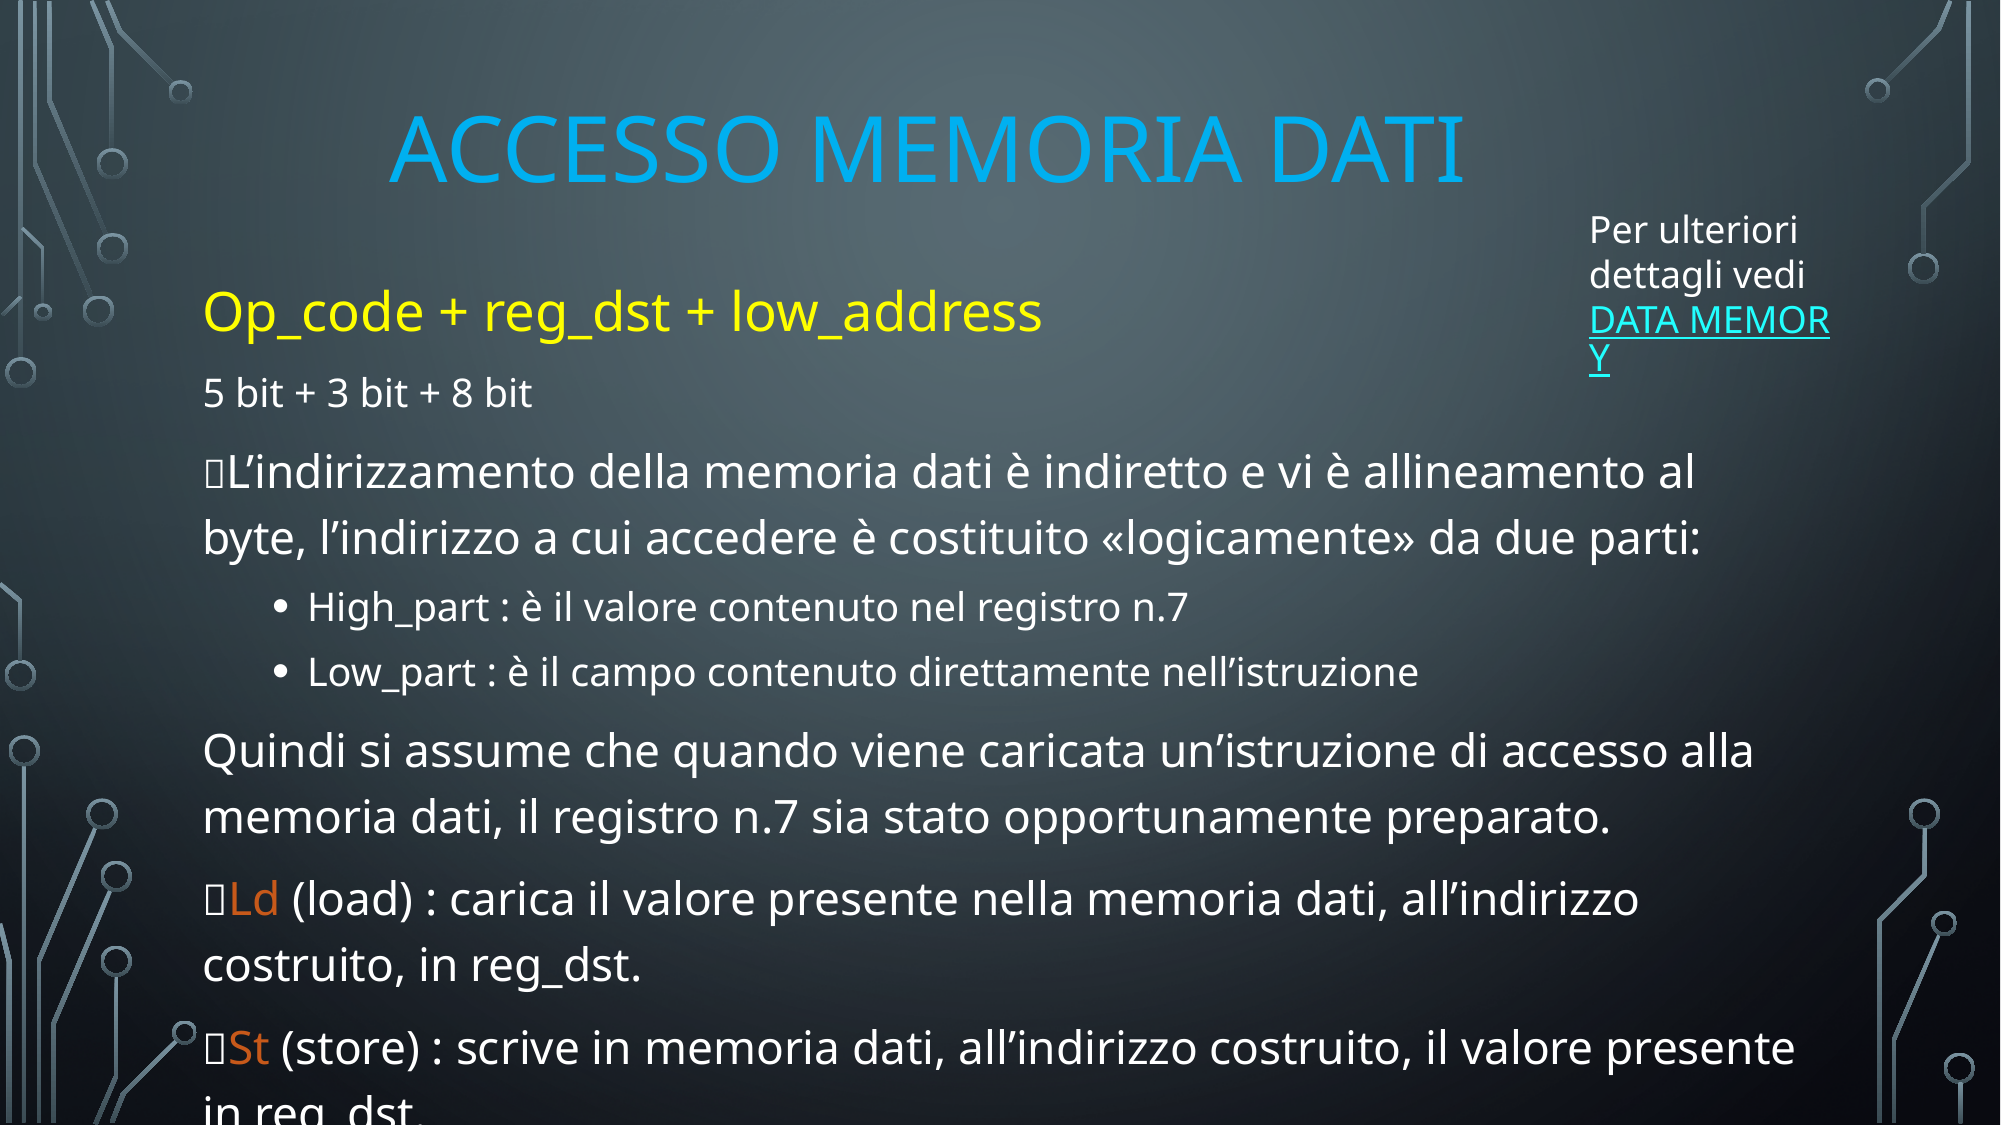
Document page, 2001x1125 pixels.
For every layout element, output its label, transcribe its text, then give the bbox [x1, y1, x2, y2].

title ACCESSO MEMORIA DATI [374, 31, 1625, 256]
text_box Per ulteriori dettagli vedi DATA MEMORY [1574, 198, 1863, 355]
list Op_code + reg_dst + low_address 5 bit + 3 bit + 8 bit L’indirizzamento della memoria dati è indiretto e vi è allineamento al byte, l’indirizzo a cui accedere è costituito «logicamente» da due parti: High_part : è il valore contenuto nel registro n.7 Low_part : è il campo contenuto direttamente nell’istruzione Quindi si assume che quando viene caricata un’istruzione di accesso alla memoria dati, il registro n.7 sia stato opportunamente preparato. Ld (load) : carica il valore presente nella memoria dati, all’indirizzo costruito, in reg_dst. St (store) : scrive in memoria dati, all’indirizzo costruito, il valore presente in reg_dst. [187, 256, 1813, 1125]
